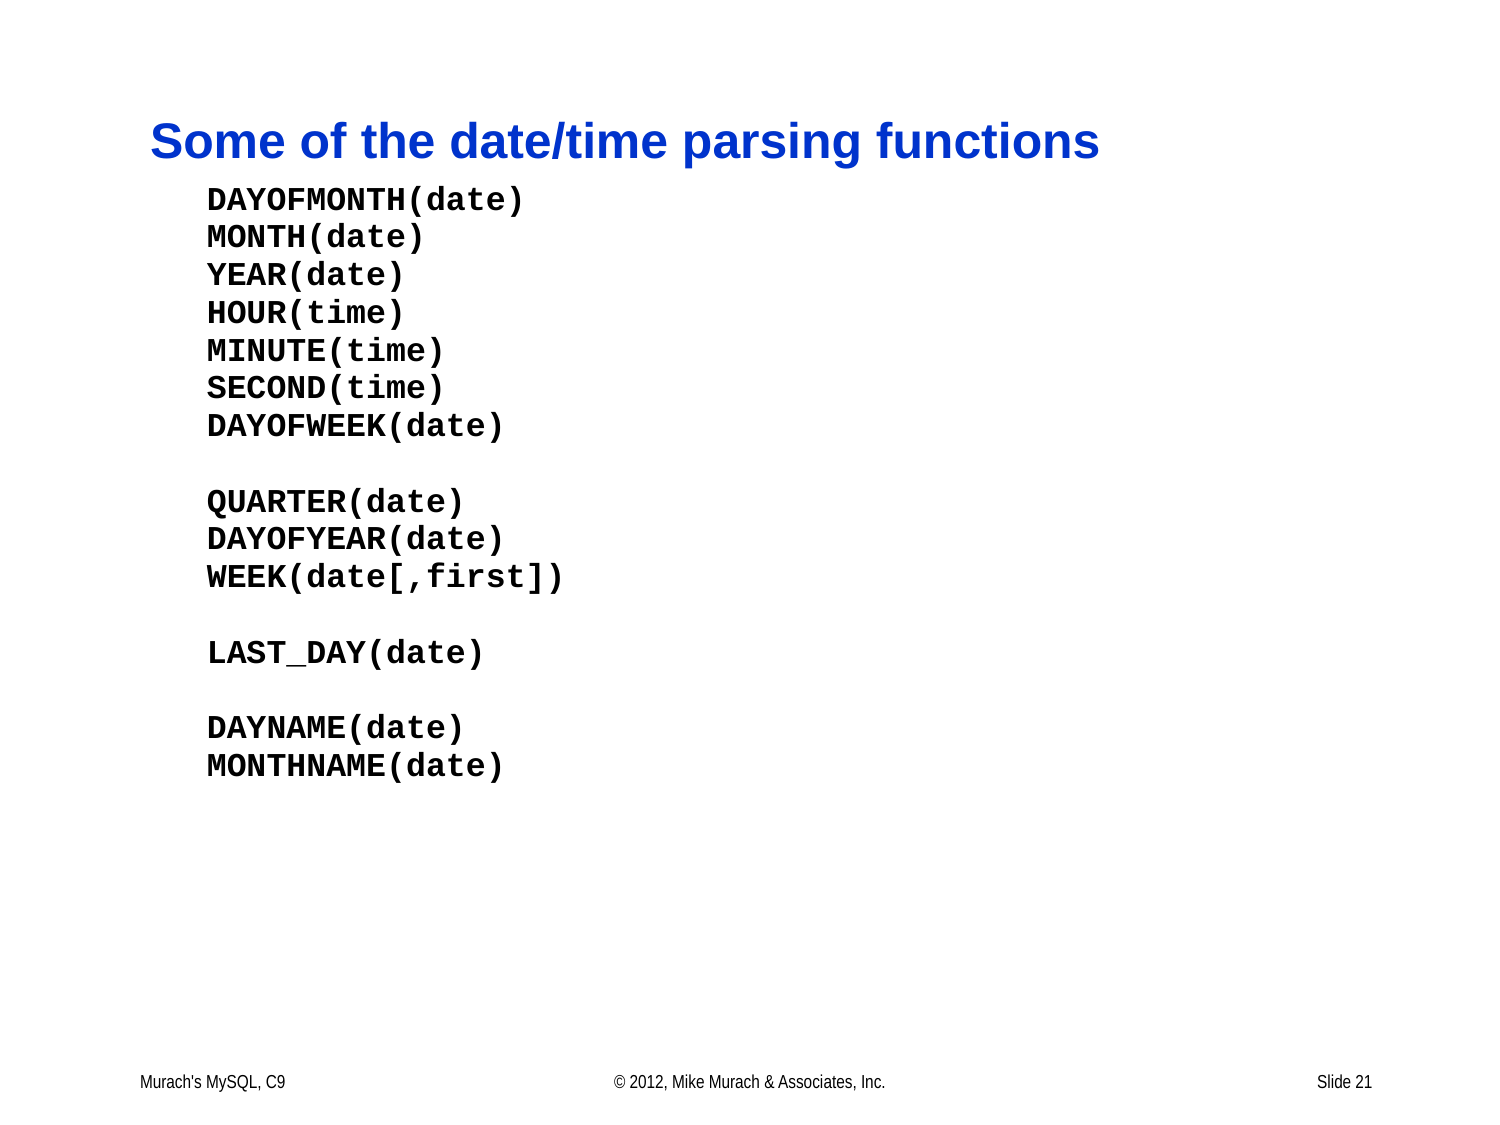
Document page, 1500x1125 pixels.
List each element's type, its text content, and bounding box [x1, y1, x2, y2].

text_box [149, 112, 1358, 870]
footer © 2012, Mike Murach & Associates, Inc. [474, 1024, 1026, 1101]
slide_number Murach's MySQL, C9 [124, 1024, 451, 1101]
slide_number Slide 21 [1074, 1024, 1388, 1101]
